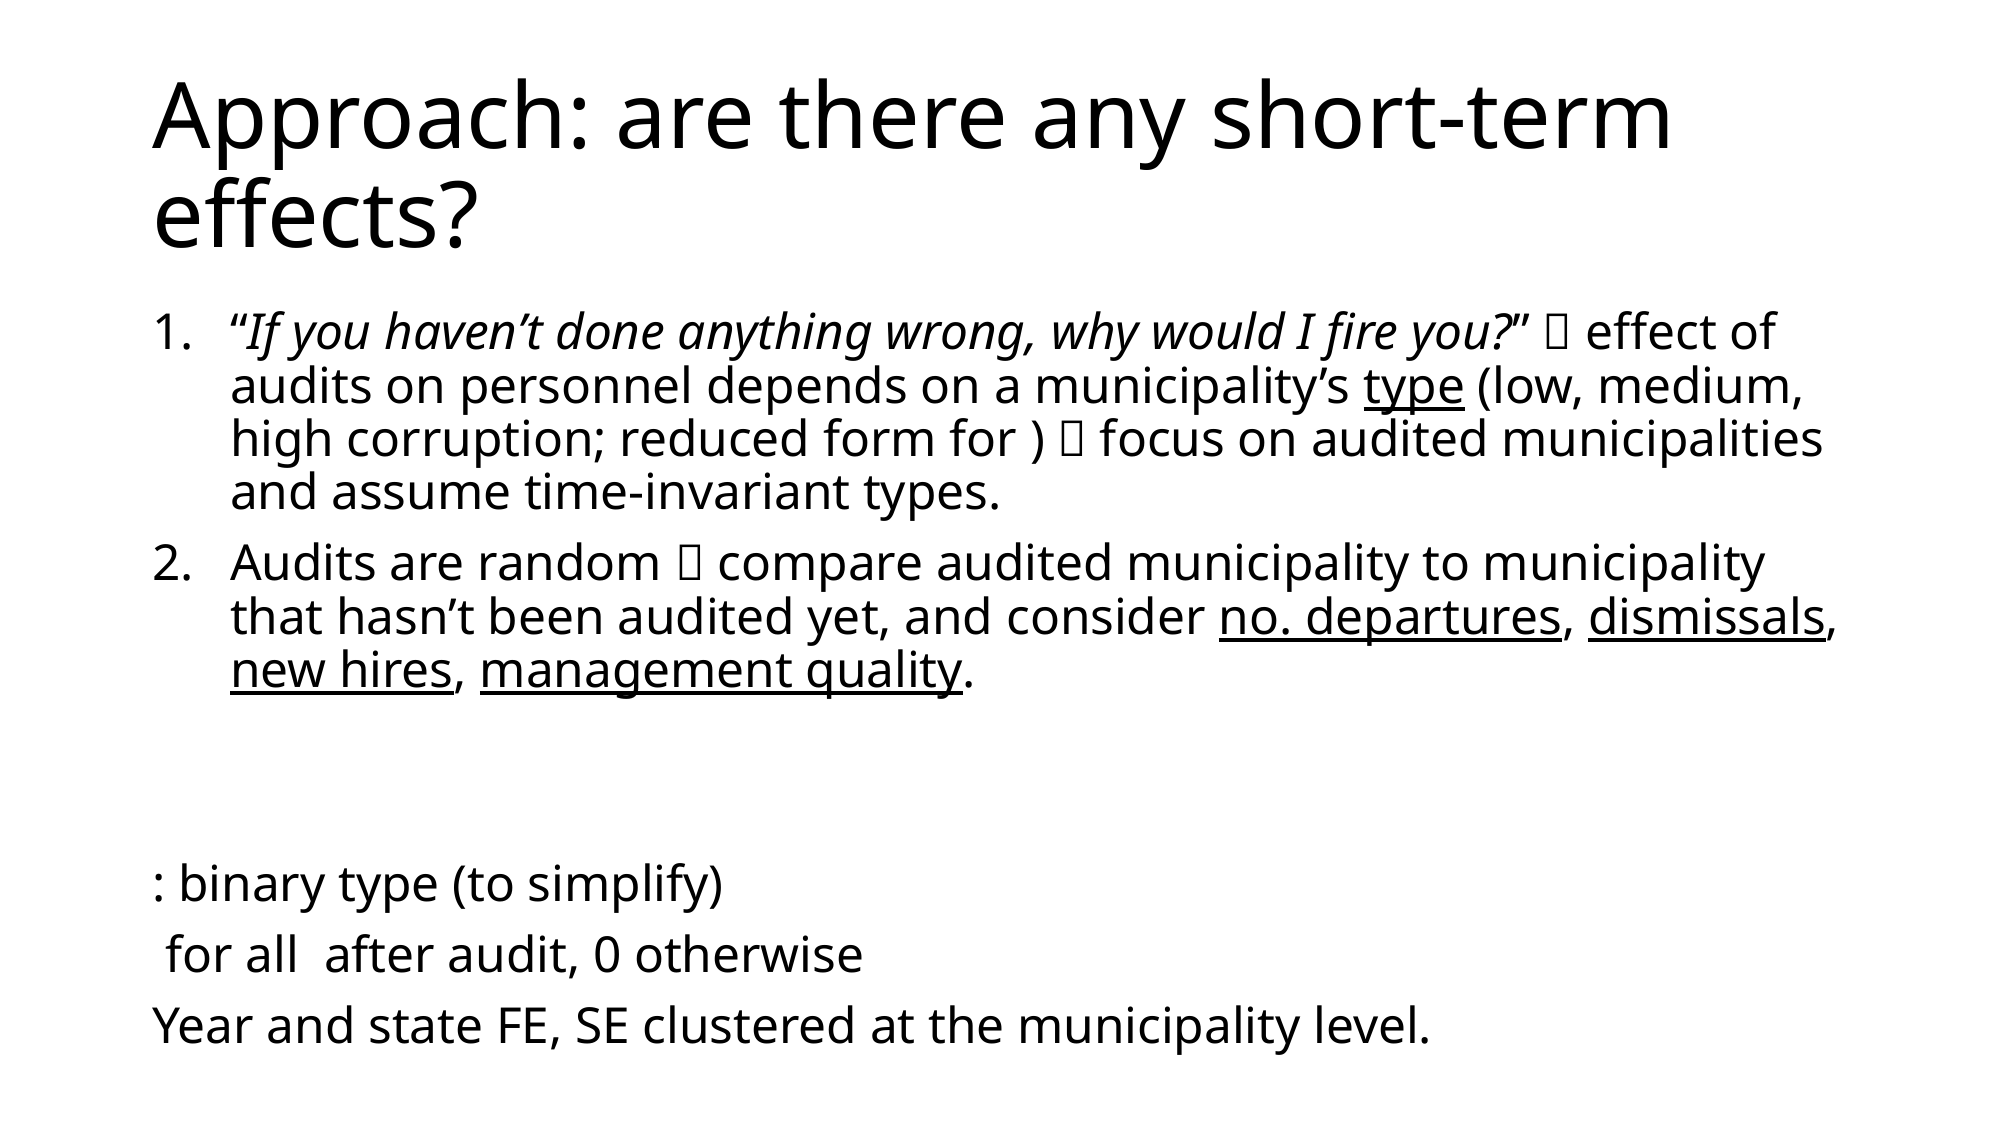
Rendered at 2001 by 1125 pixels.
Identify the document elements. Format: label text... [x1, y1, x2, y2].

title Approach: are there any short-term effects? [137, 59, 1863, 278]
